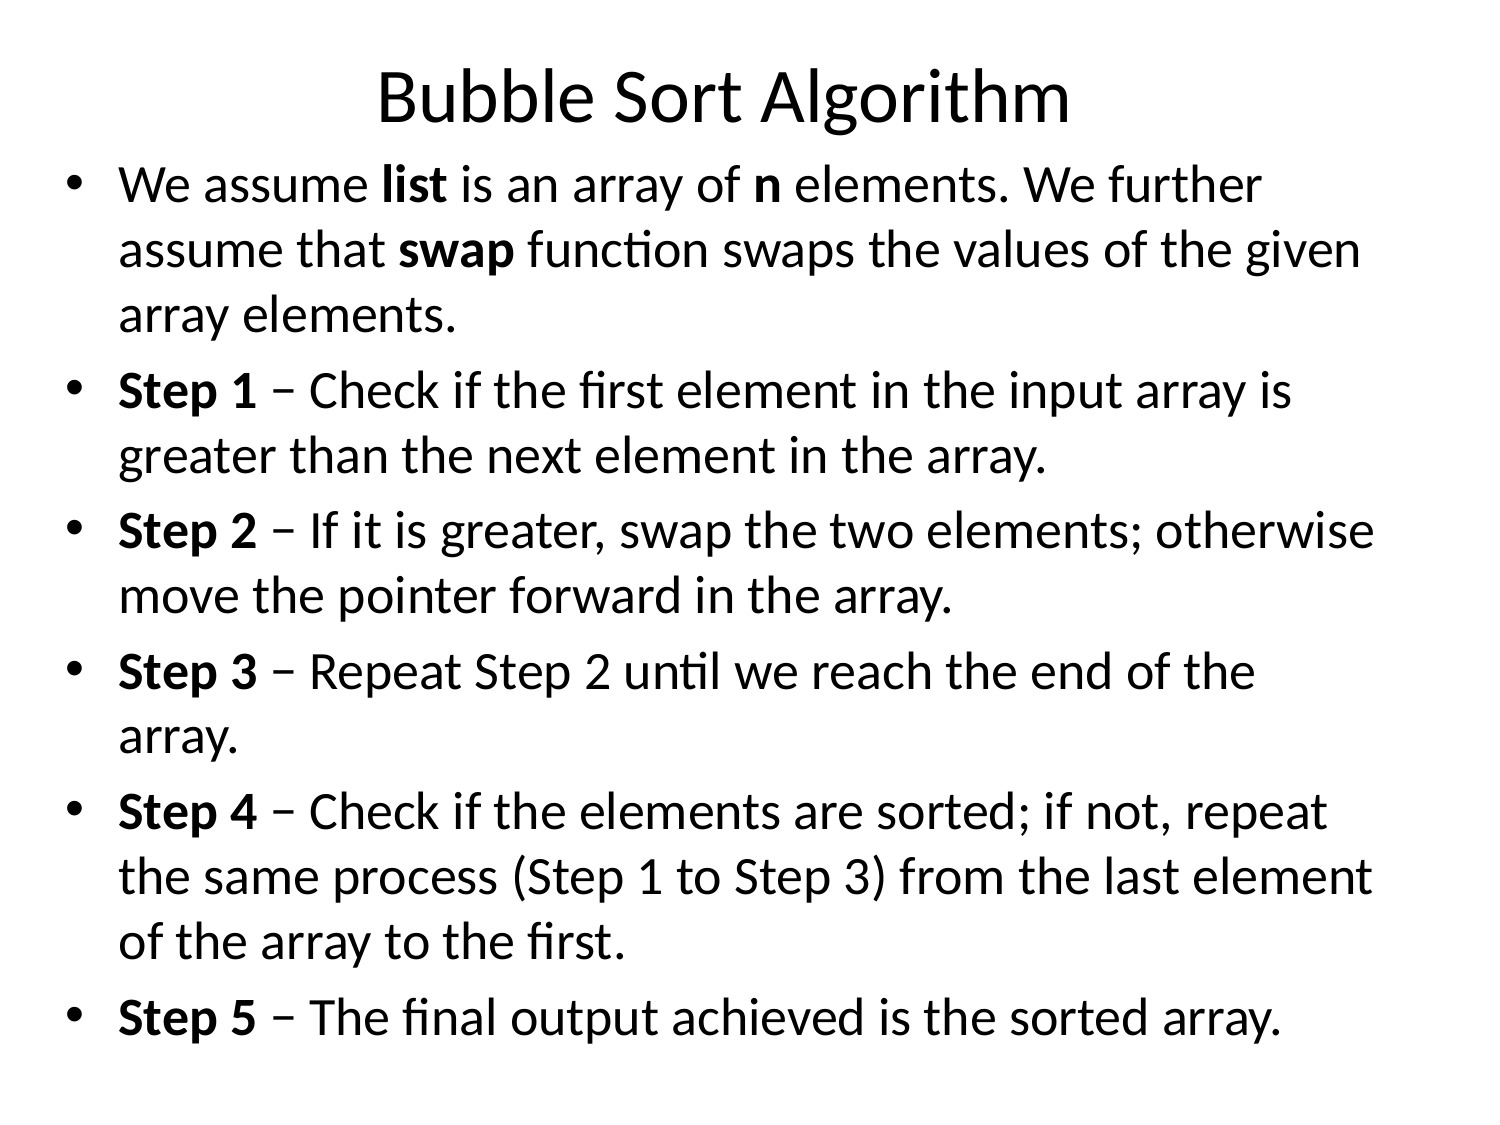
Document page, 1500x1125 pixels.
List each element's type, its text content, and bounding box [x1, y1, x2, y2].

list Bubble Sort Algorithm We assume list is an array of n elements. We further assume that swap function swaps the values of the given array elements. Step 1 − Check if the first element in the input array is greater than the next element in the array. Step 2 − If it is greater, swap the two elements; otherwise move the pointer forward in the array. Step 3 − Repeat Step 2 until we reach the end of the array. Step 4 − Check if the elements are sorted; if not, repeat the same process (Step 1 to Step 3) from the last element of the array to the first. Step 5 − The final output achieved is the sorted array. [50, 37, 1400, 1075]
